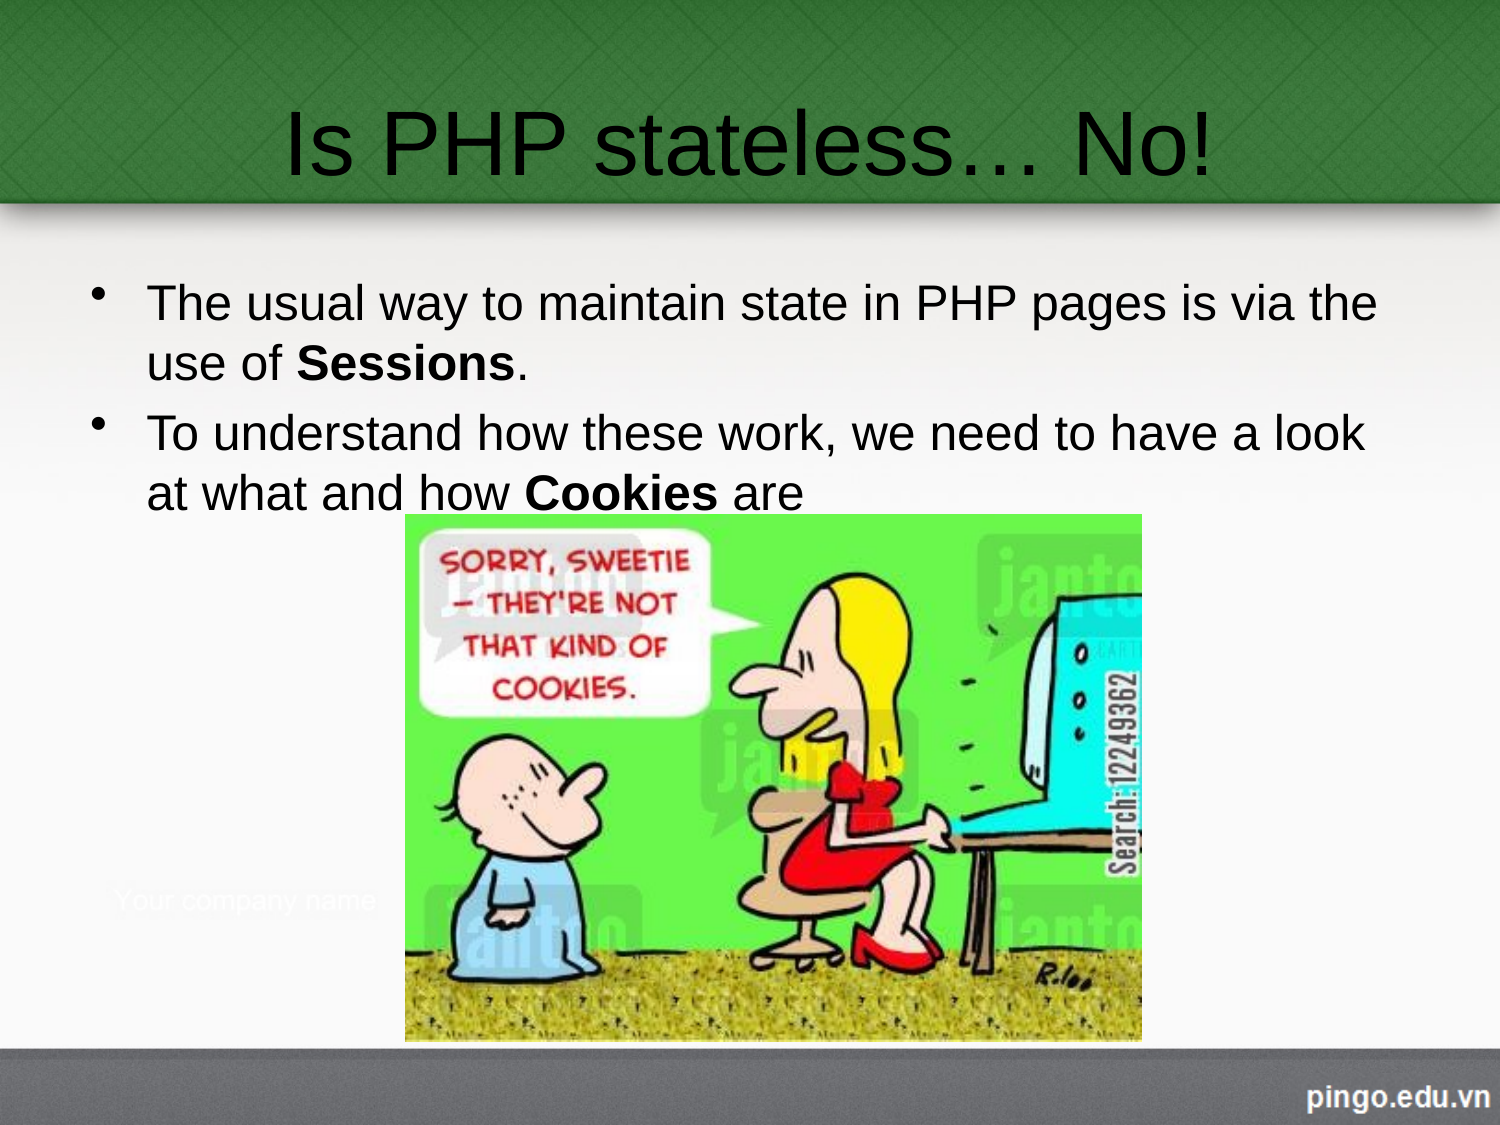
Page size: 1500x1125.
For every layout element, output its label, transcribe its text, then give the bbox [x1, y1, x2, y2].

picture [0, 0, 1500, 1125]
title Is PHP stateless… No! [74, 44, 1426, 233]
list The usual way to maintain state in PHP pages is via the use of Sessions. To understand how these work, we need to have a look at what and how Cookies are [74, 262, 1426, 1006]
